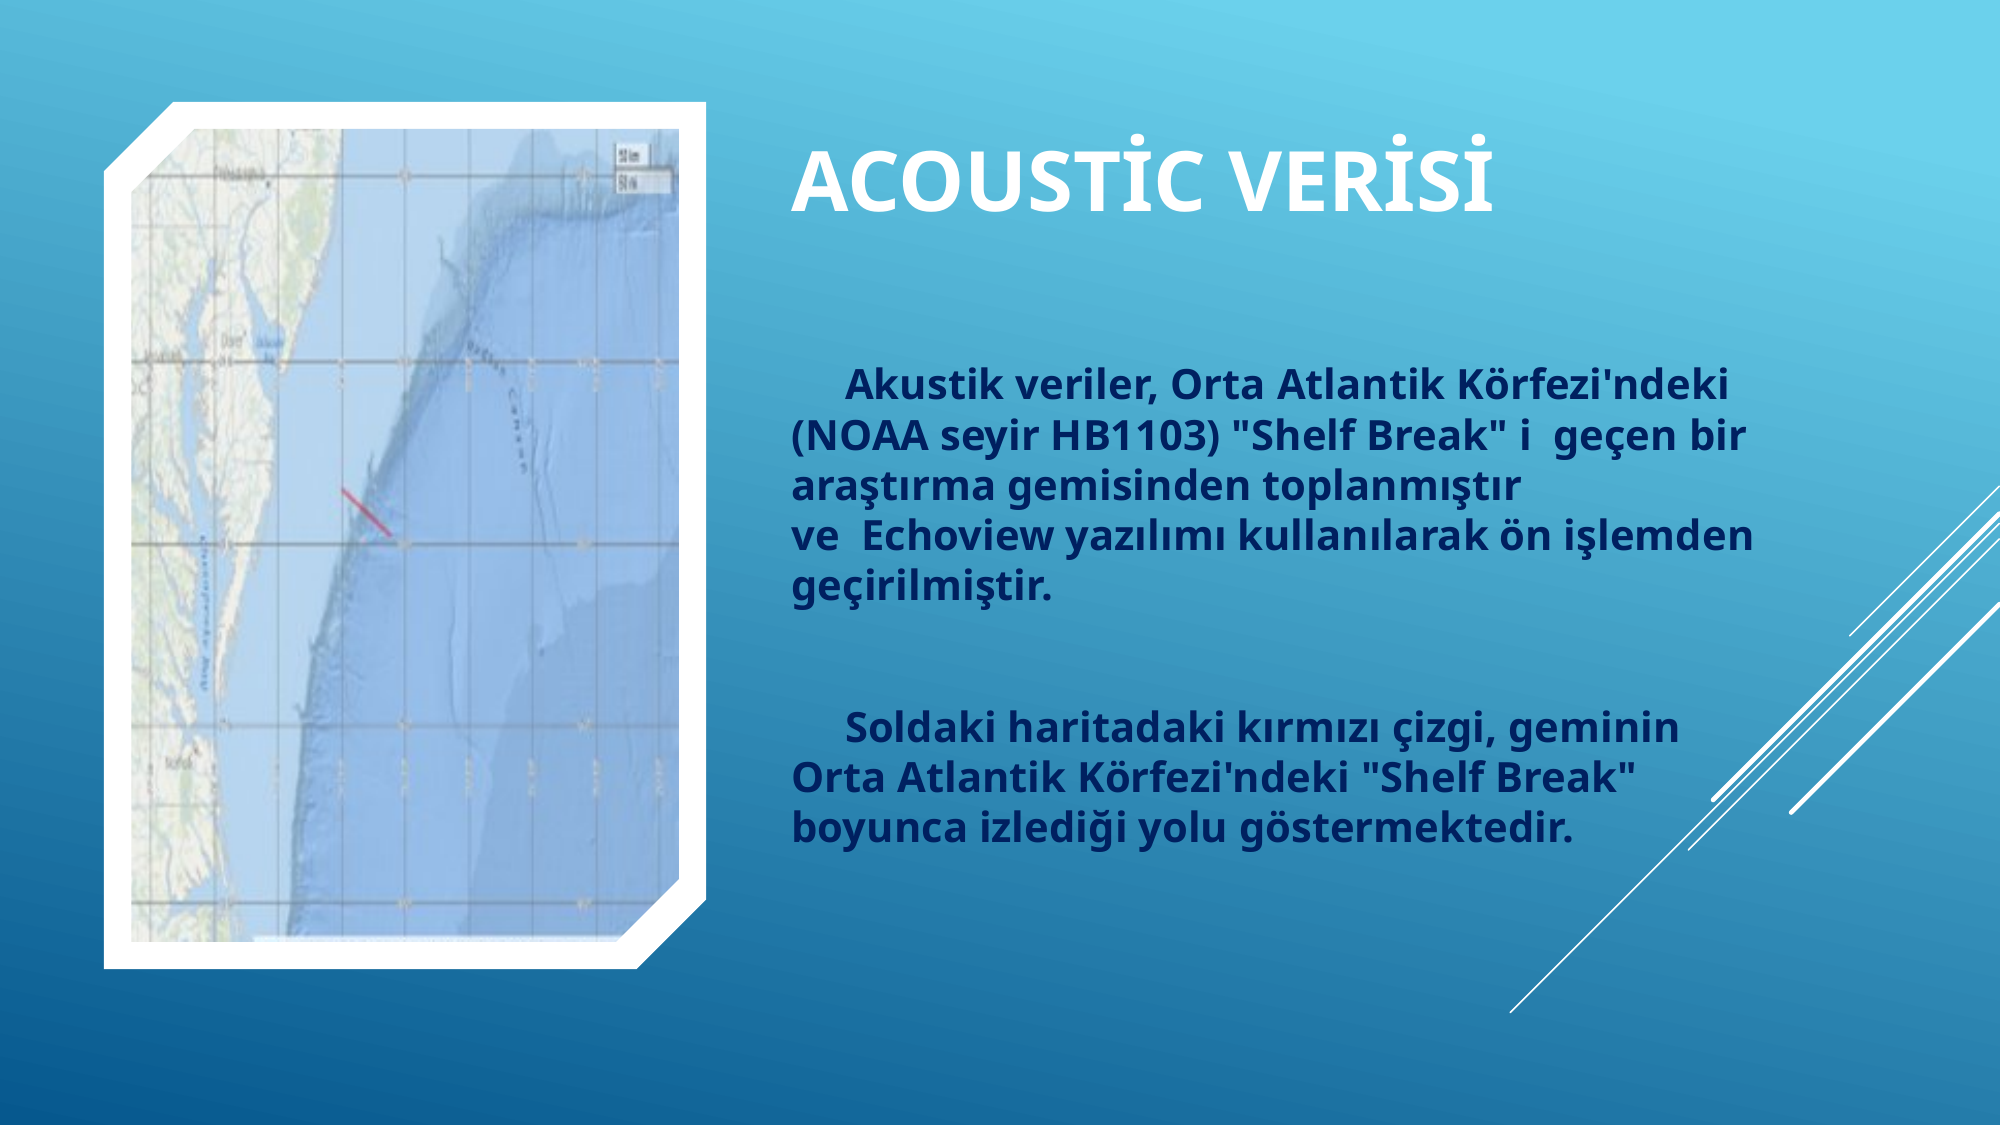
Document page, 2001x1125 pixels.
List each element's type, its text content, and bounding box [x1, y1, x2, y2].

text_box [1510, 485, 2000, 1013]
list Akustik veriler, Orta Atlantik Körfezi'ndeki (NOAA seyir HB1103) "Shelf Break" i geçen bir araştırma gemisinden toplanmıştır ve Echoview yazılımı kullanılarak ön işlemden geçirilmiştir. Soldaki haritadaki kırmızı çizgi, geminin Orta Atlantik Körfezi'ndeki "Shelf Break" boyunca izlediği yolu göstermektedir. [776, 350, 1803, 942]
text_box [102, 142, 665, 971]
picture [131, 128, 680, 943]
text_box [0, 0, 2000, 1125]
title Acoustic verisi [776, 54, 1700, 302]
text_box [145, 100, 708, 928]
